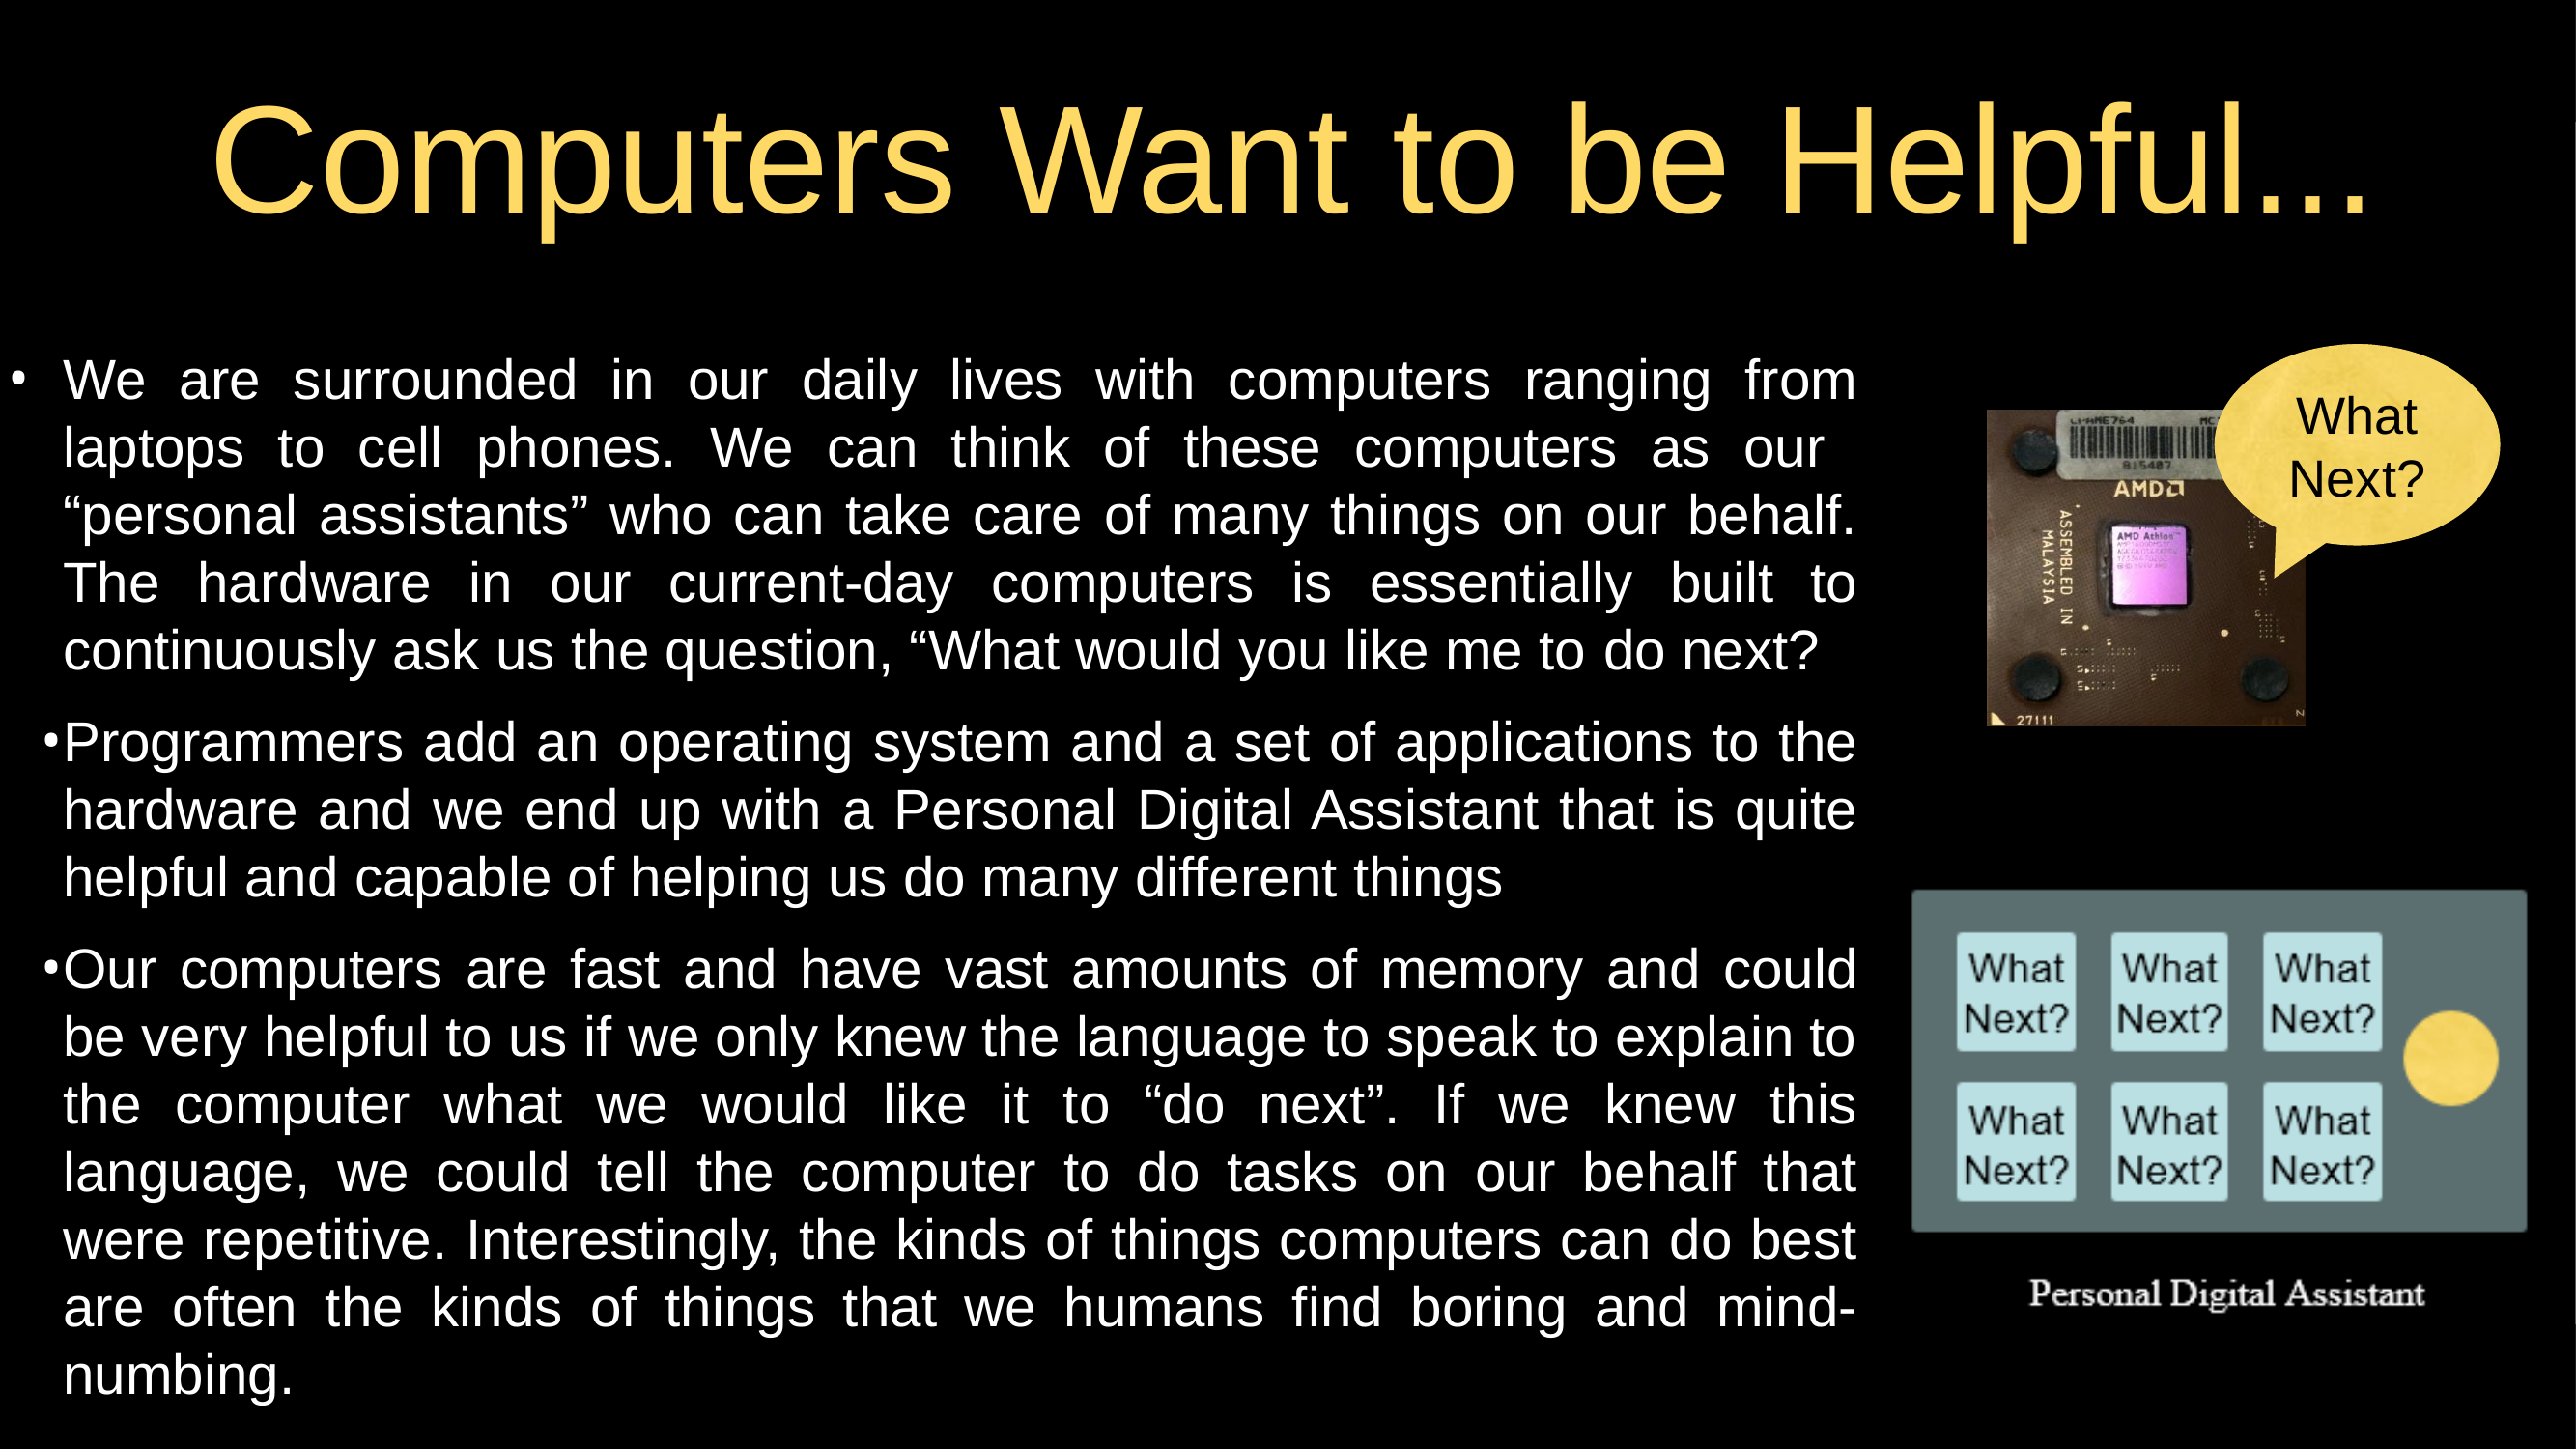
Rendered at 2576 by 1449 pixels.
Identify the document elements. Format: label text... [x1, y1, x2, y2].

text_box What Next? [2223, 344, 2501, 554]
picture [1986, 410, 2306, 727]
title Computers Want to be Helpful... [134, 43, 2453, 261]
list We are surrounded in our daily lives with computers ranging from laptops to cell phones. We can think of these computers as our “personal assistants” who can take care of many things on our behalf. The hardware in our current-day computers is essentially built to continuously ask us the question, “What would you like me to do next? Programmers add an operating system and a set of applications to the hardware and we end up with a Personal Digital Assistant that is quite helpful and capable of helping us do many different things Our computers are fast and have vast amounts of memory and could be very helpful to us if we only knew the language to speak to explain to the computer what we would like it to “do next”. If we knew this language, we could tell the computer to do tasks on our behalf that were repetitive. Interestingly, the kinds of things computers can do best are often the kinds of things that we humans find boring and mind-numbing. [0, 299, 1866, 1449]
picture [1896, 876, 2534, 1325]
